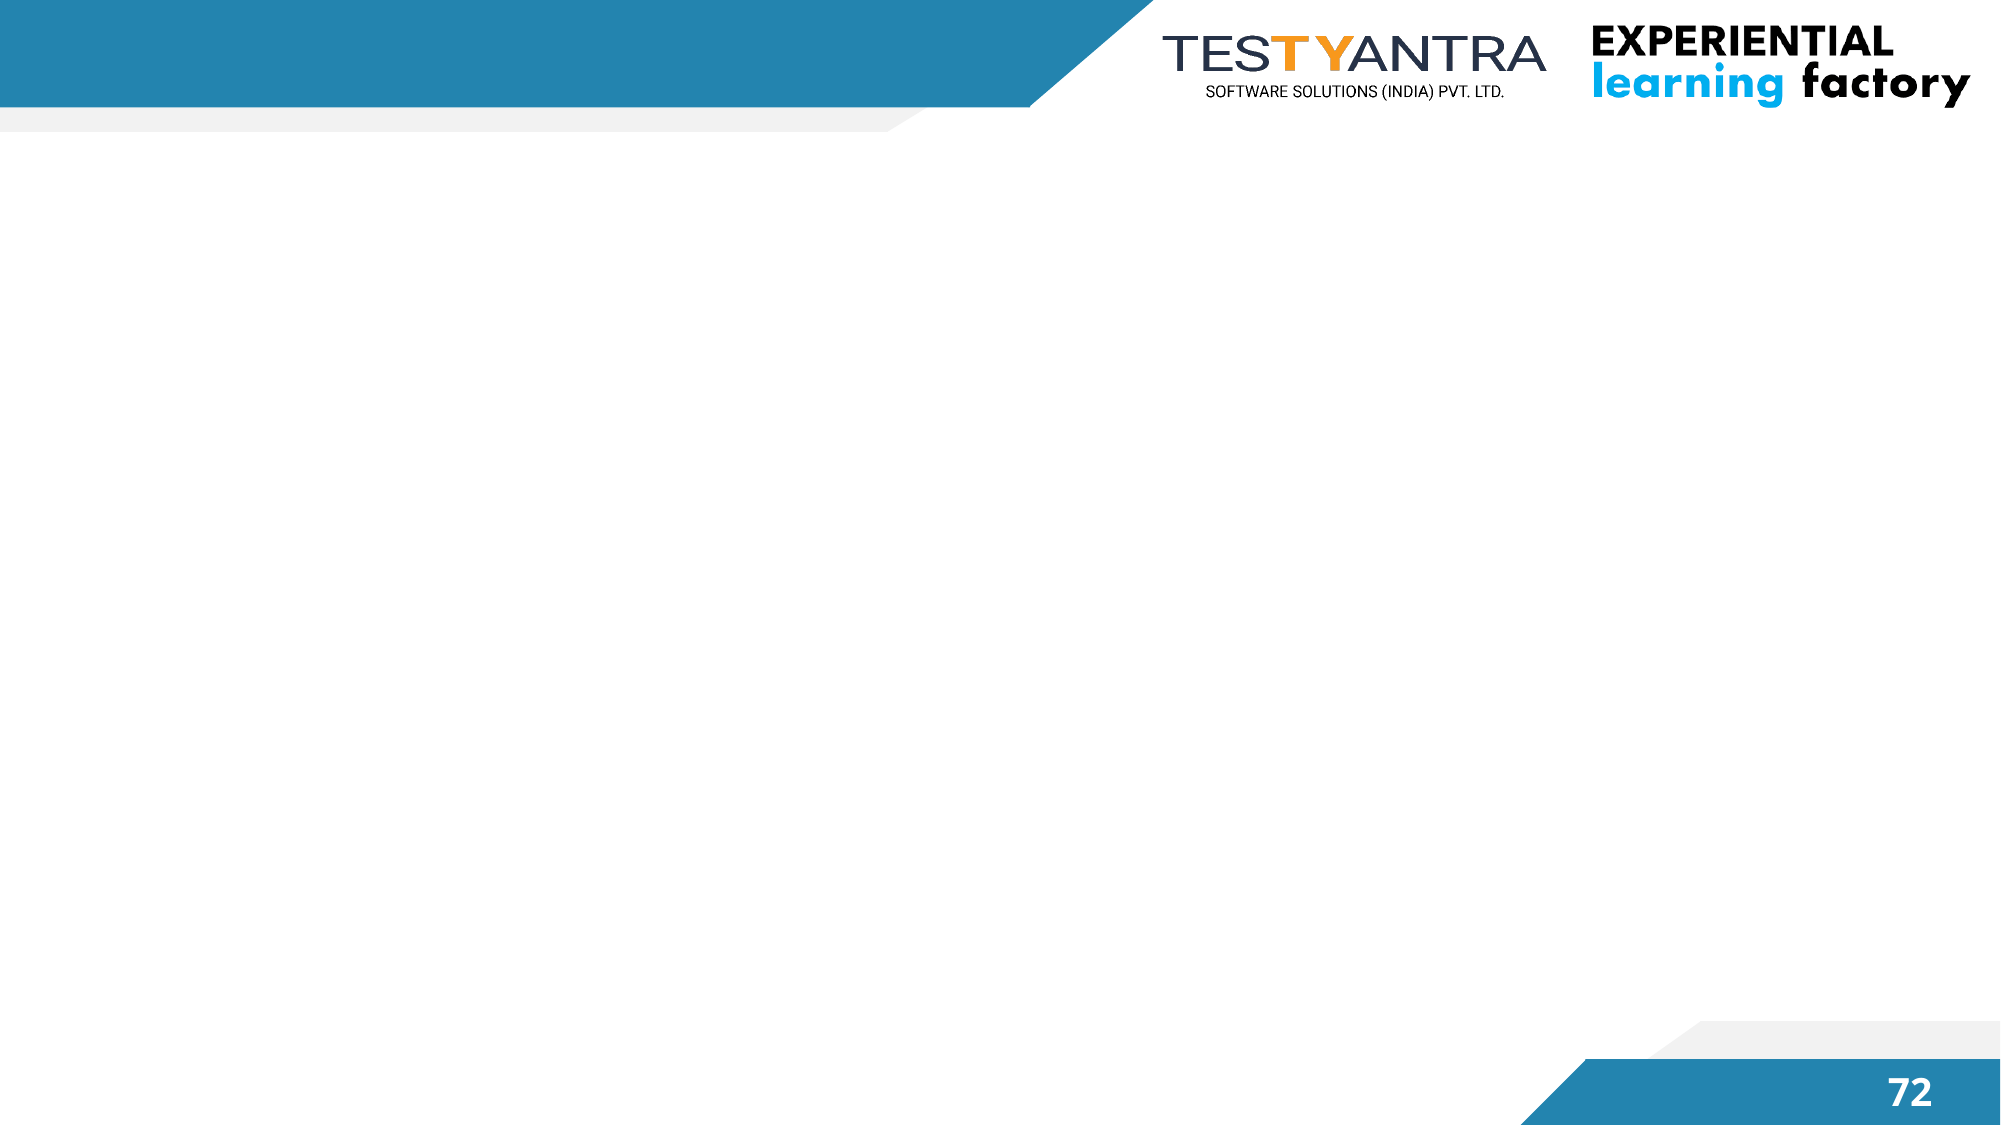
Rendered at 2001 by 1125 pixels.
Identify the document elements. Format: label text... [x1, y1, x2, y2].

slide_number 71 [1844, 1059, 1977, 1125]
picture [1586, 16, 1977, 113]
picture [1156, 14, 1554, 115]
